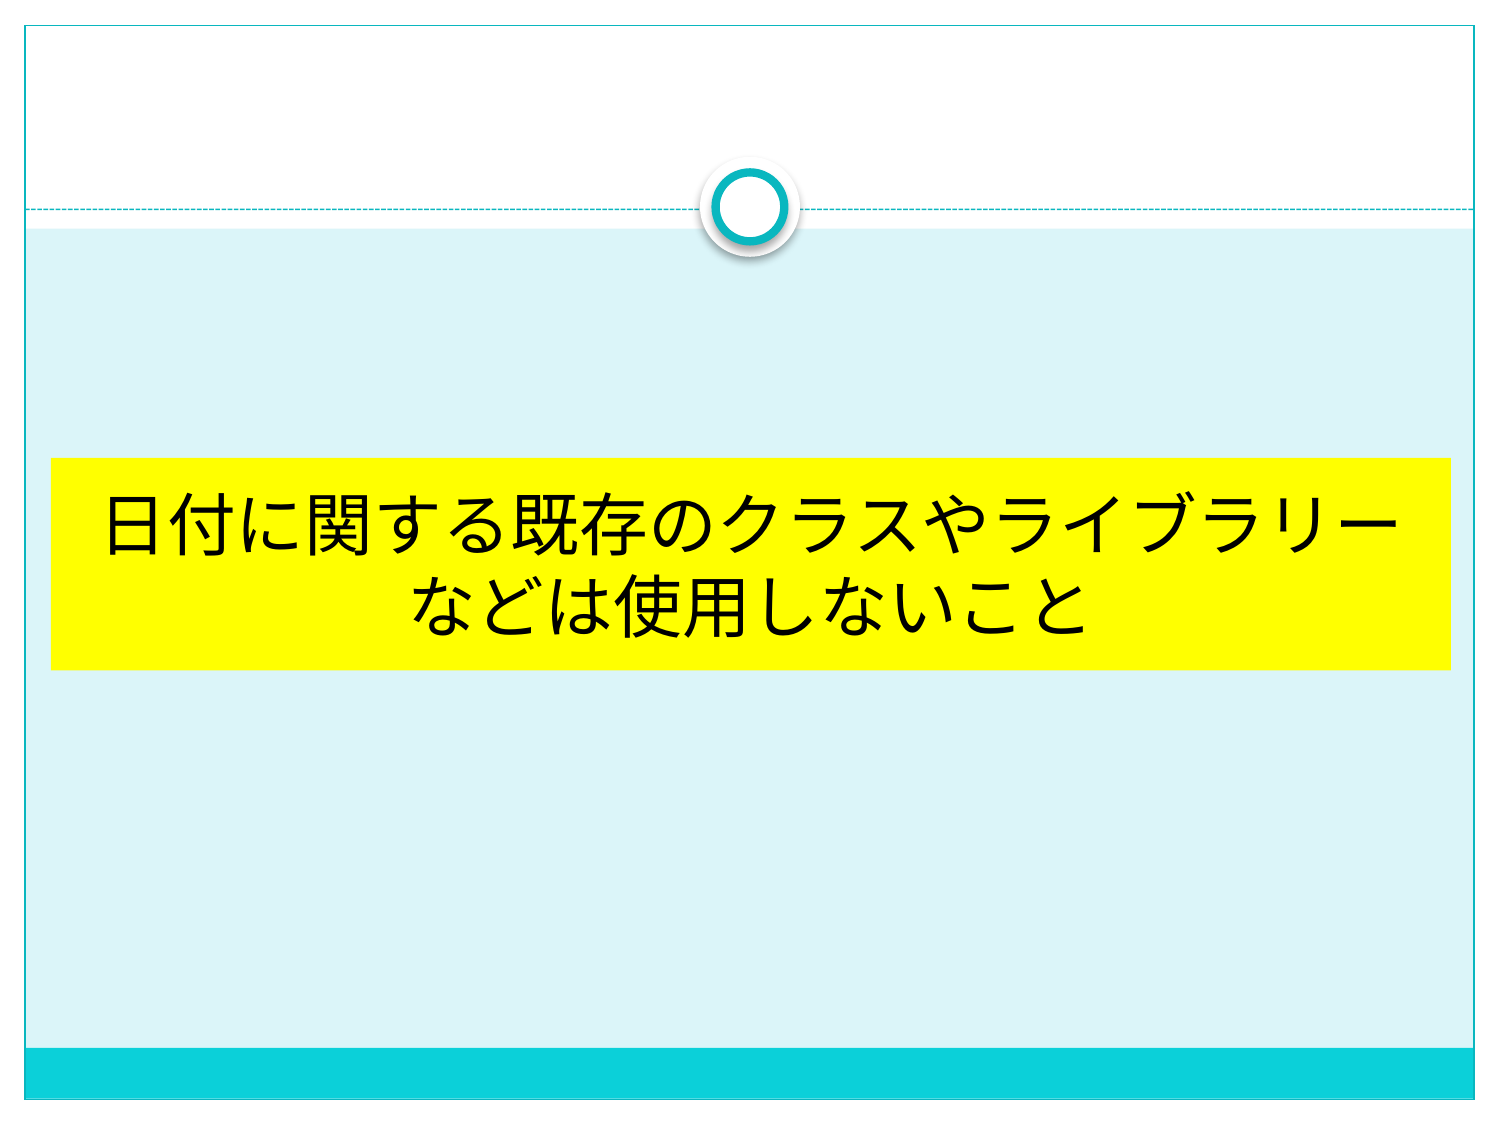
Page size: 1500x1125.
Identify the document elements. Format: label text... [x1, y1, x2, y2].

title 日付に関する既存のクラスやライブラリーなどは使用しないこと [50, 457, 1451, 671]
